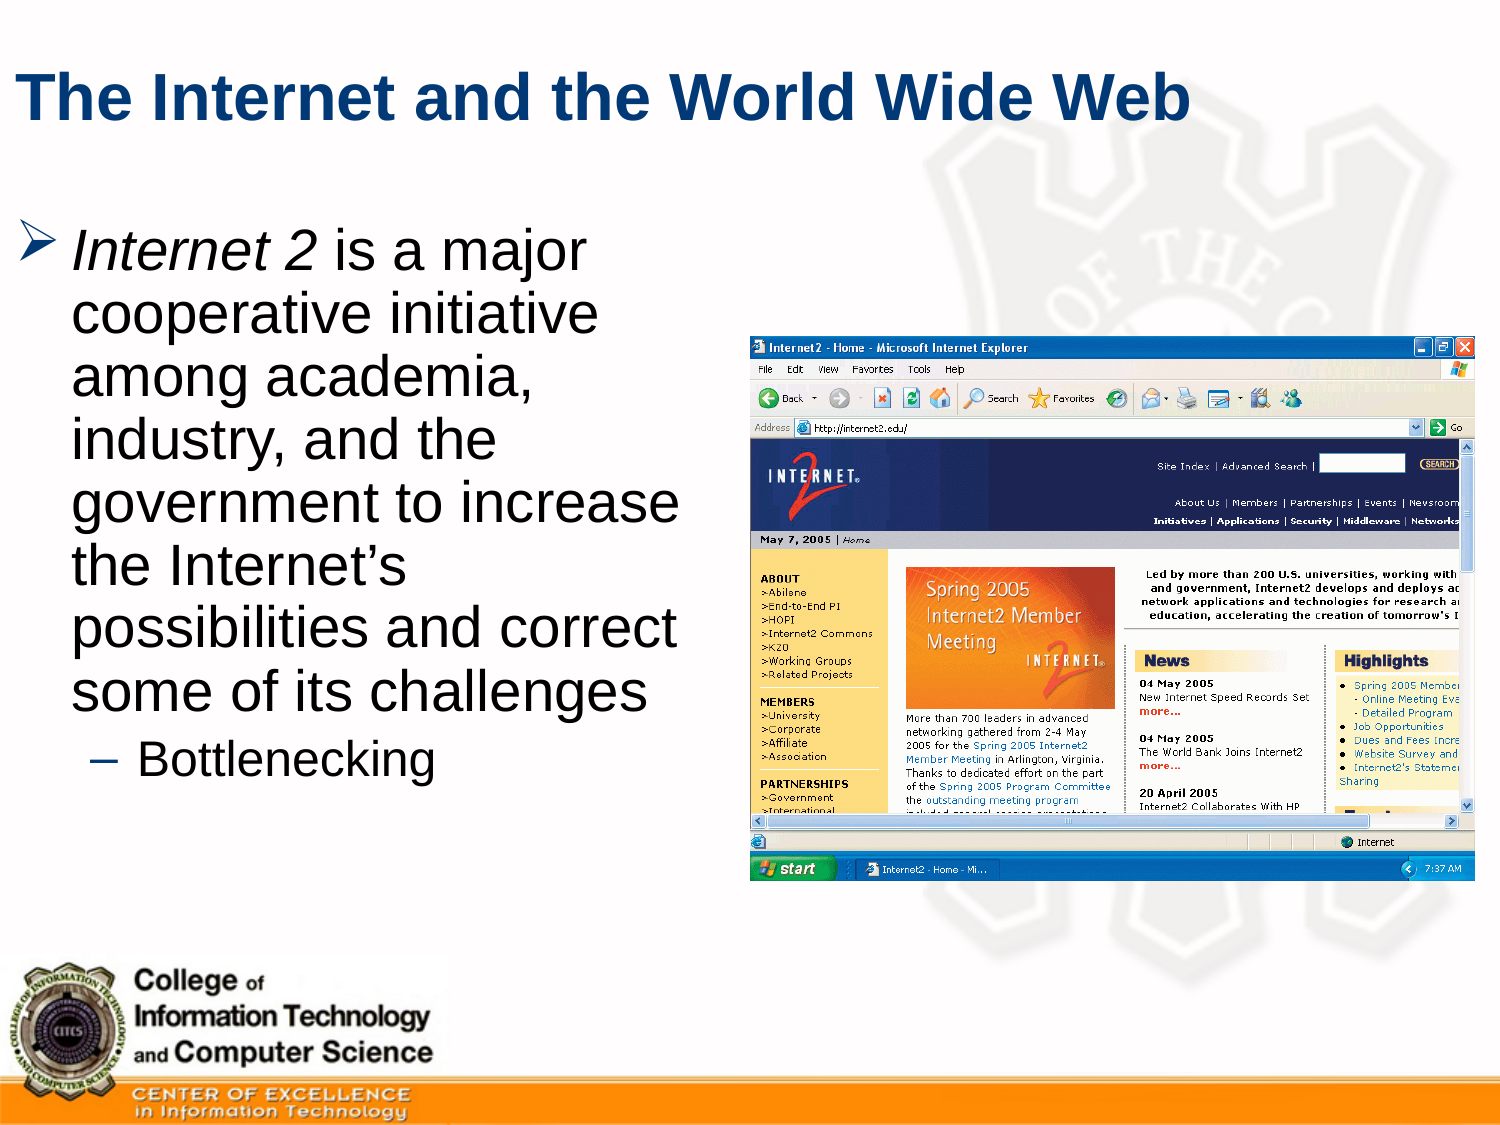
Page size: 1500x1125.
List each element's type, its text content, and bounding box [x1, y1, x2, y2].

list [749, 336, 1476, 881]
title The Internet and the World Wide Web [0, 0, 1225, 188]
list Internet 2 is a major cooperative initiative among academia, industry, and the government to increase the Internet’s possibilities and correct some of its challenges Bottlenecking [0, 212, 725, 1005]
picture [0, 0, 1500, 1125]
